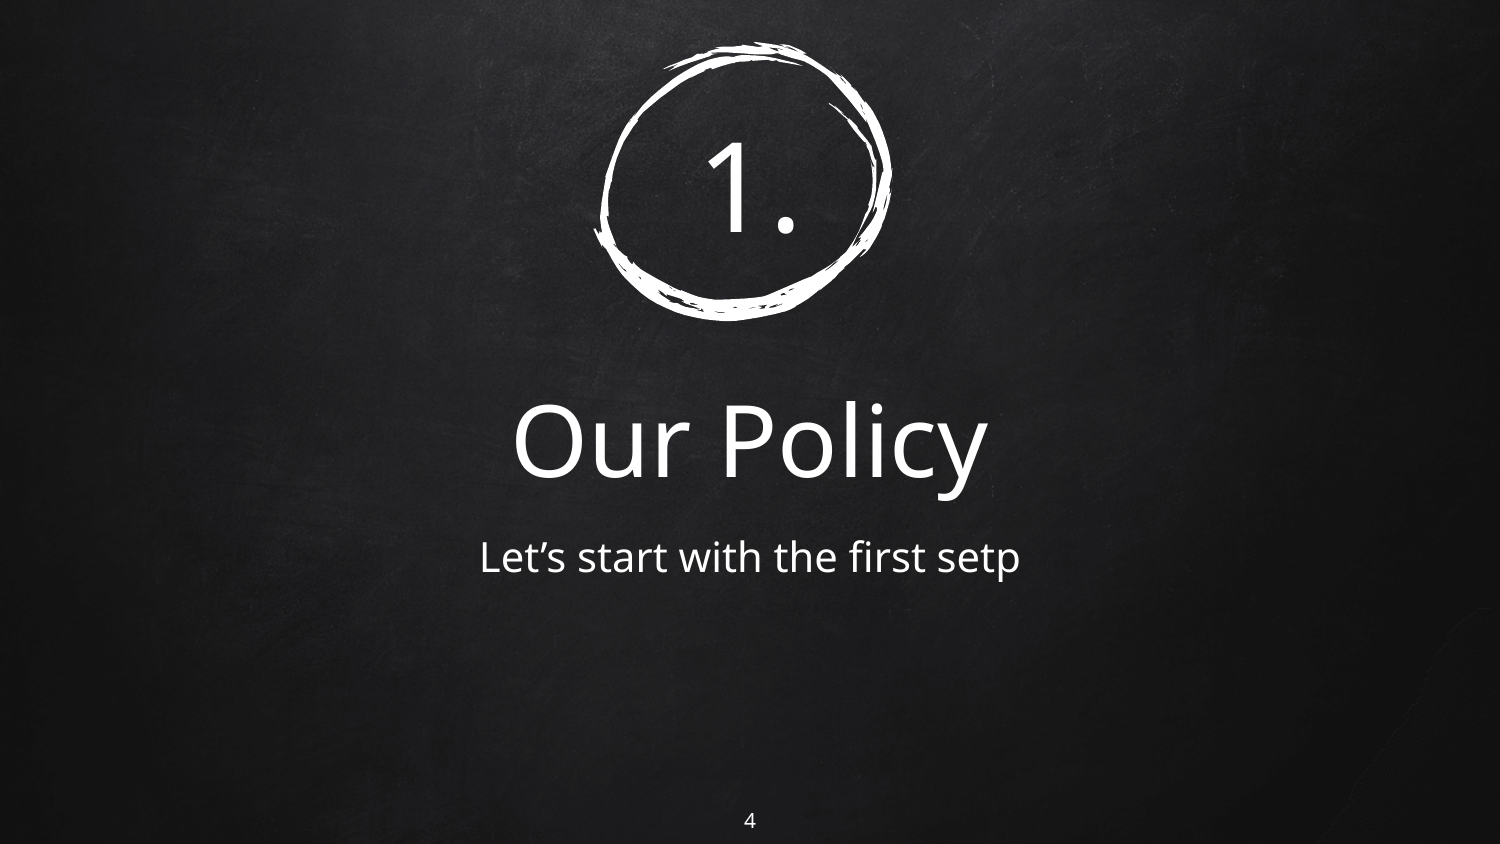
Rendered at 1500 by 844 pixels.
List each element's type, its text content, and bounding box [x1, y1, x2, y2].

picture [0, 0, 1500, 844]
title 1. Our Policy [112, 322, 1388, 513]
subtitle Let’s start with the first setp [112, 515, 1388, 645]
text_box [593, 41, 893, 322]
slide_number 4 [705, 792, 795, 844]
